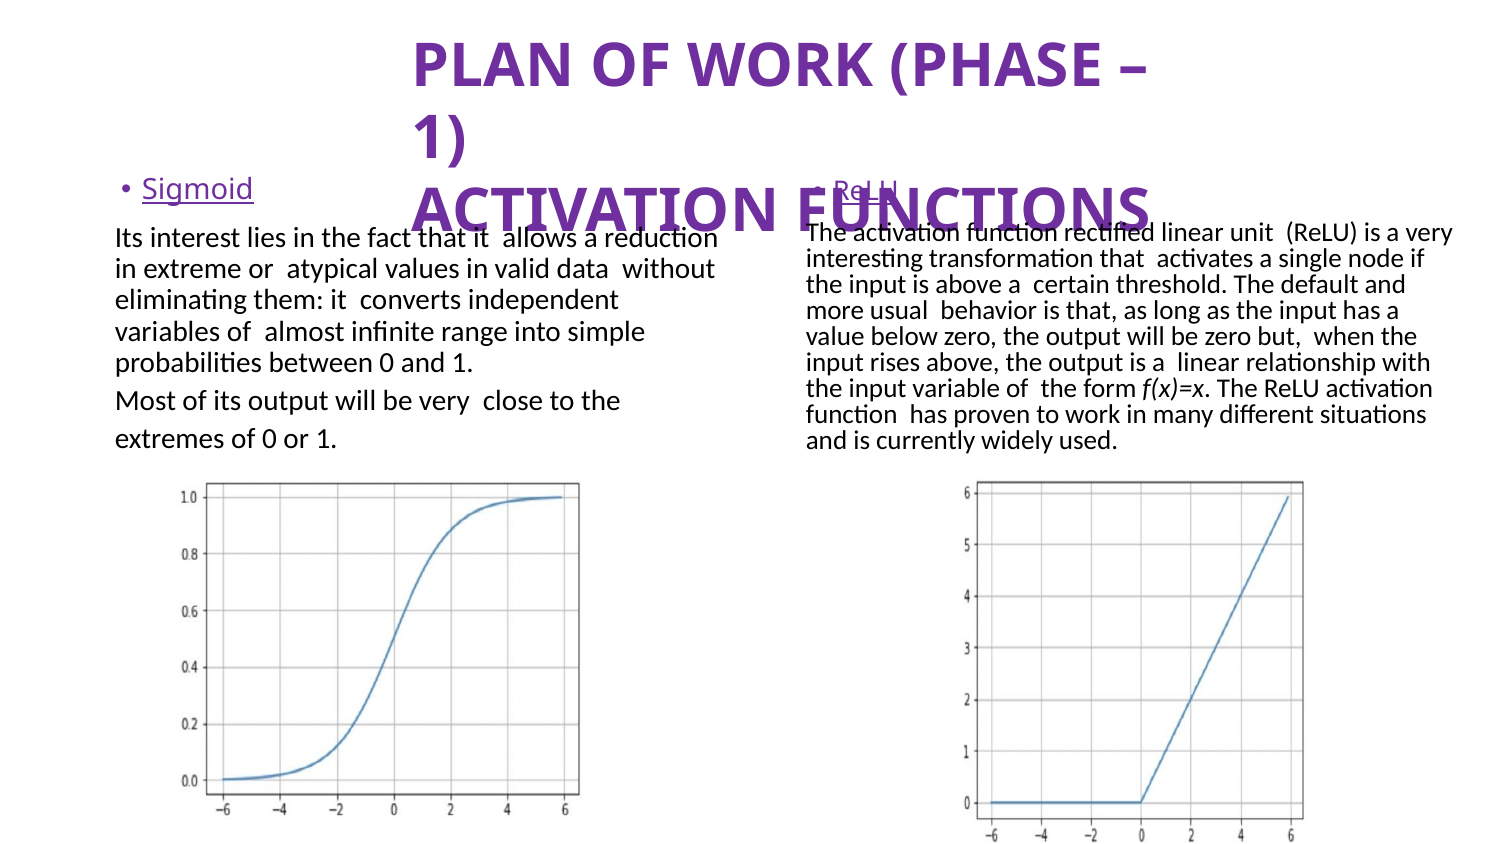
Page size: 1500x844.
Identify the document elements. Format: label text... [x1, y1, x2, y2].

title PLAN OF WORK (PHASE – 1) ACTIVATION FUNCTIONS [409, 24, 1176, 244]
text_box Sigmoid Its interest lies in the fact that it allows a reduction in extreme or atypical values in valid data without eliminating them: it converts independent variables of almost infinite range into simple probabilities between 0 and 1. Most of its output will be very close to the extremes of 0 or 1. [112, 158, 720, 454]
picture [963, 479, 1306, 843]
text_box ReLU The activation function rectified linear unit (ReLU) is a very interesting transformation that activates a single node if the input is above a certain threshold. The default and more usual behavior is that, as long as the input has a value below zero, the output will be zero but, when the input rises above, the output is a linear relationship with the input variable of the form f(x)=x. The ReLU activation function has proven to work in many different situations and is currently widely used. [788, 158, 1481, 470]
picture [178, 479, 582, 821]
